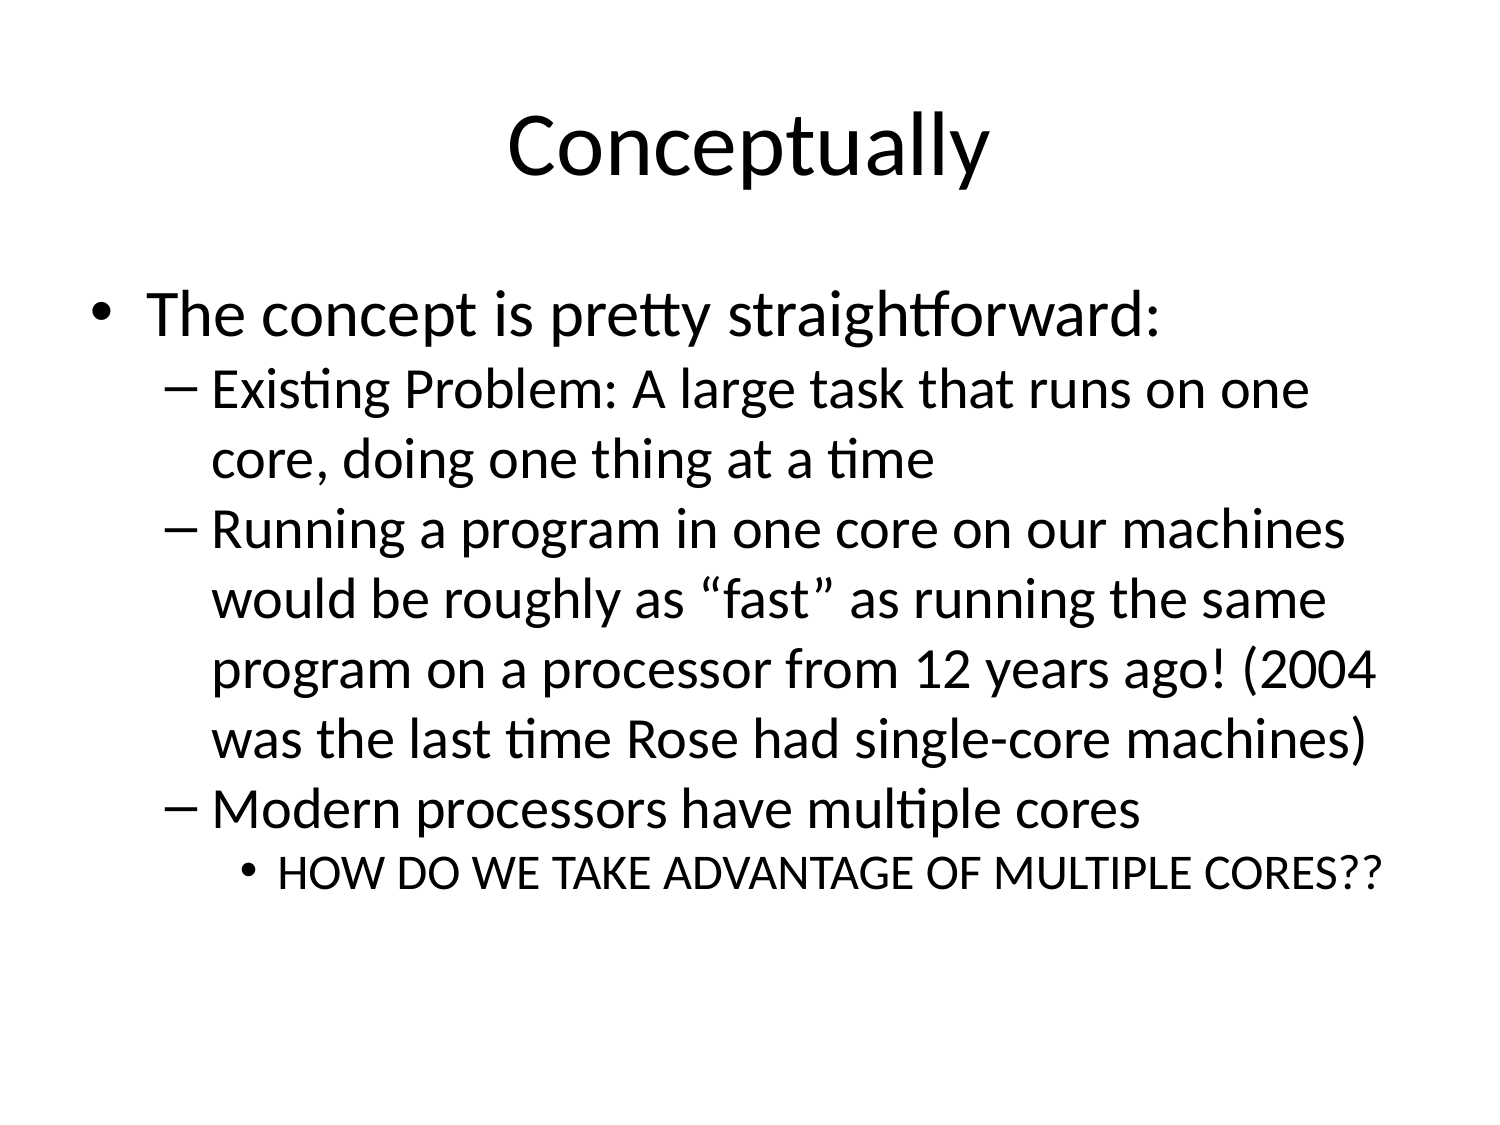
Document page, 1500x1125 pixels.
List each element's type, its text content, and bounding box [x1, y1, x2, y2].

text_box The concept is pretty straightforward: Existing Problem: A large task that runs on one core, doing one thing at a time Running a program in one core on our machines would be roughly as “fast” as running the same program on a processor from 12 years ago! (2004 was the last time Rose had single-core machines) Modern processors have multiple cores HOW DO WE TAKE ADVANTAGE OF MULTIPLE CORES?? [75, 262, 1425, 1005]
text_box Conceptually [75, 45, 1425, 233]
